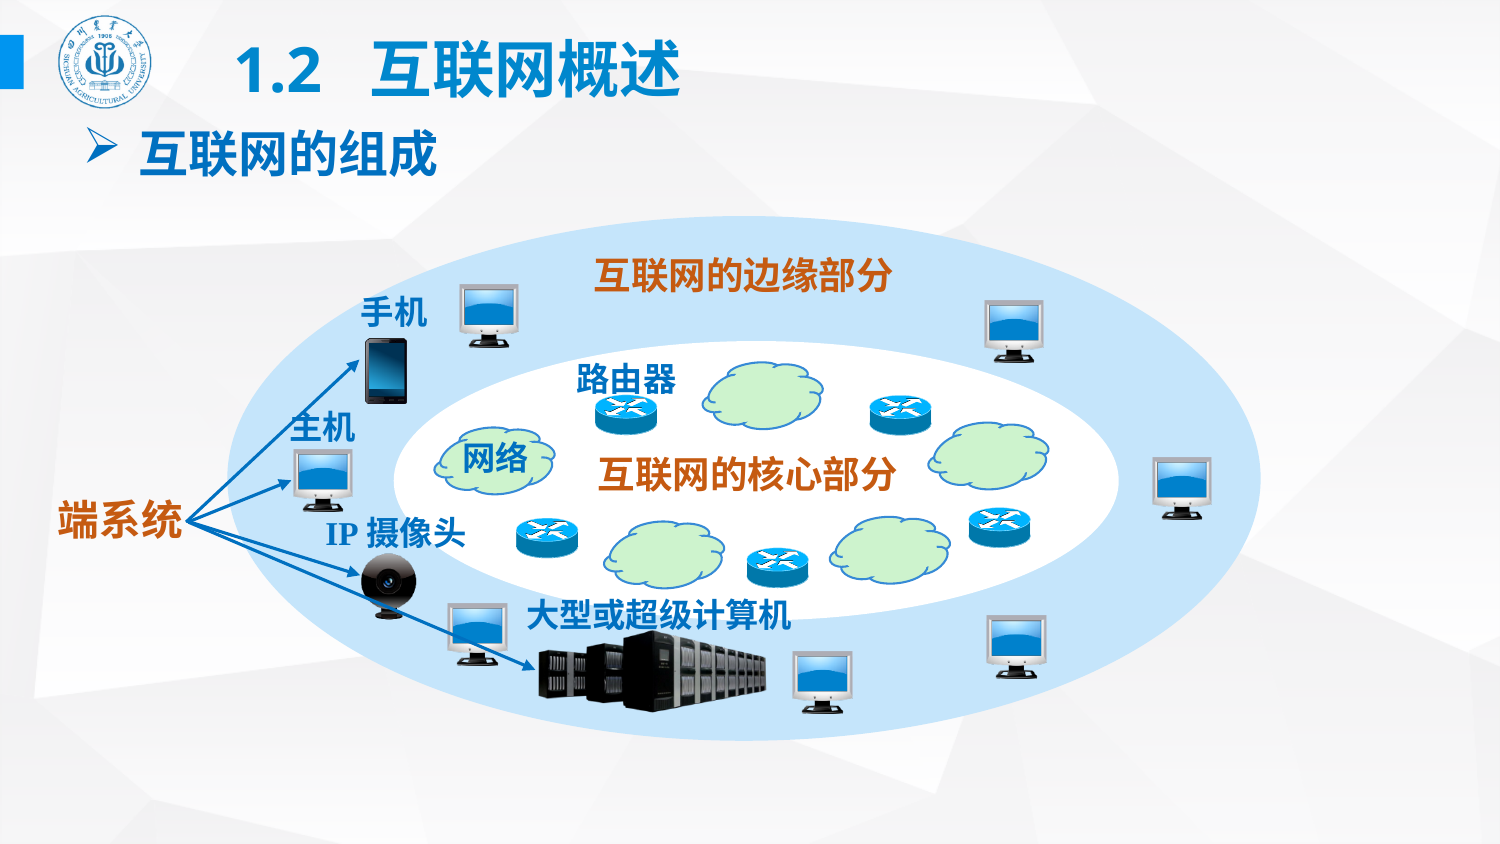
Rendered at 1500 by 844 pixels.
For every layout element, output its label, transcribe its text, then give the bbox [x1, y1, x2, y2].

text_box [814, 340, 1119, 621]
title 1.2 互联网概述 [218, 20, 1436, 115]
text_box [227, 215, 1261, 741]
text_box 互联网的组成 [67, 114, 1435, 190]
picture [0, 0, 1500, 844]
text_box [41, 283, 810, 715]
